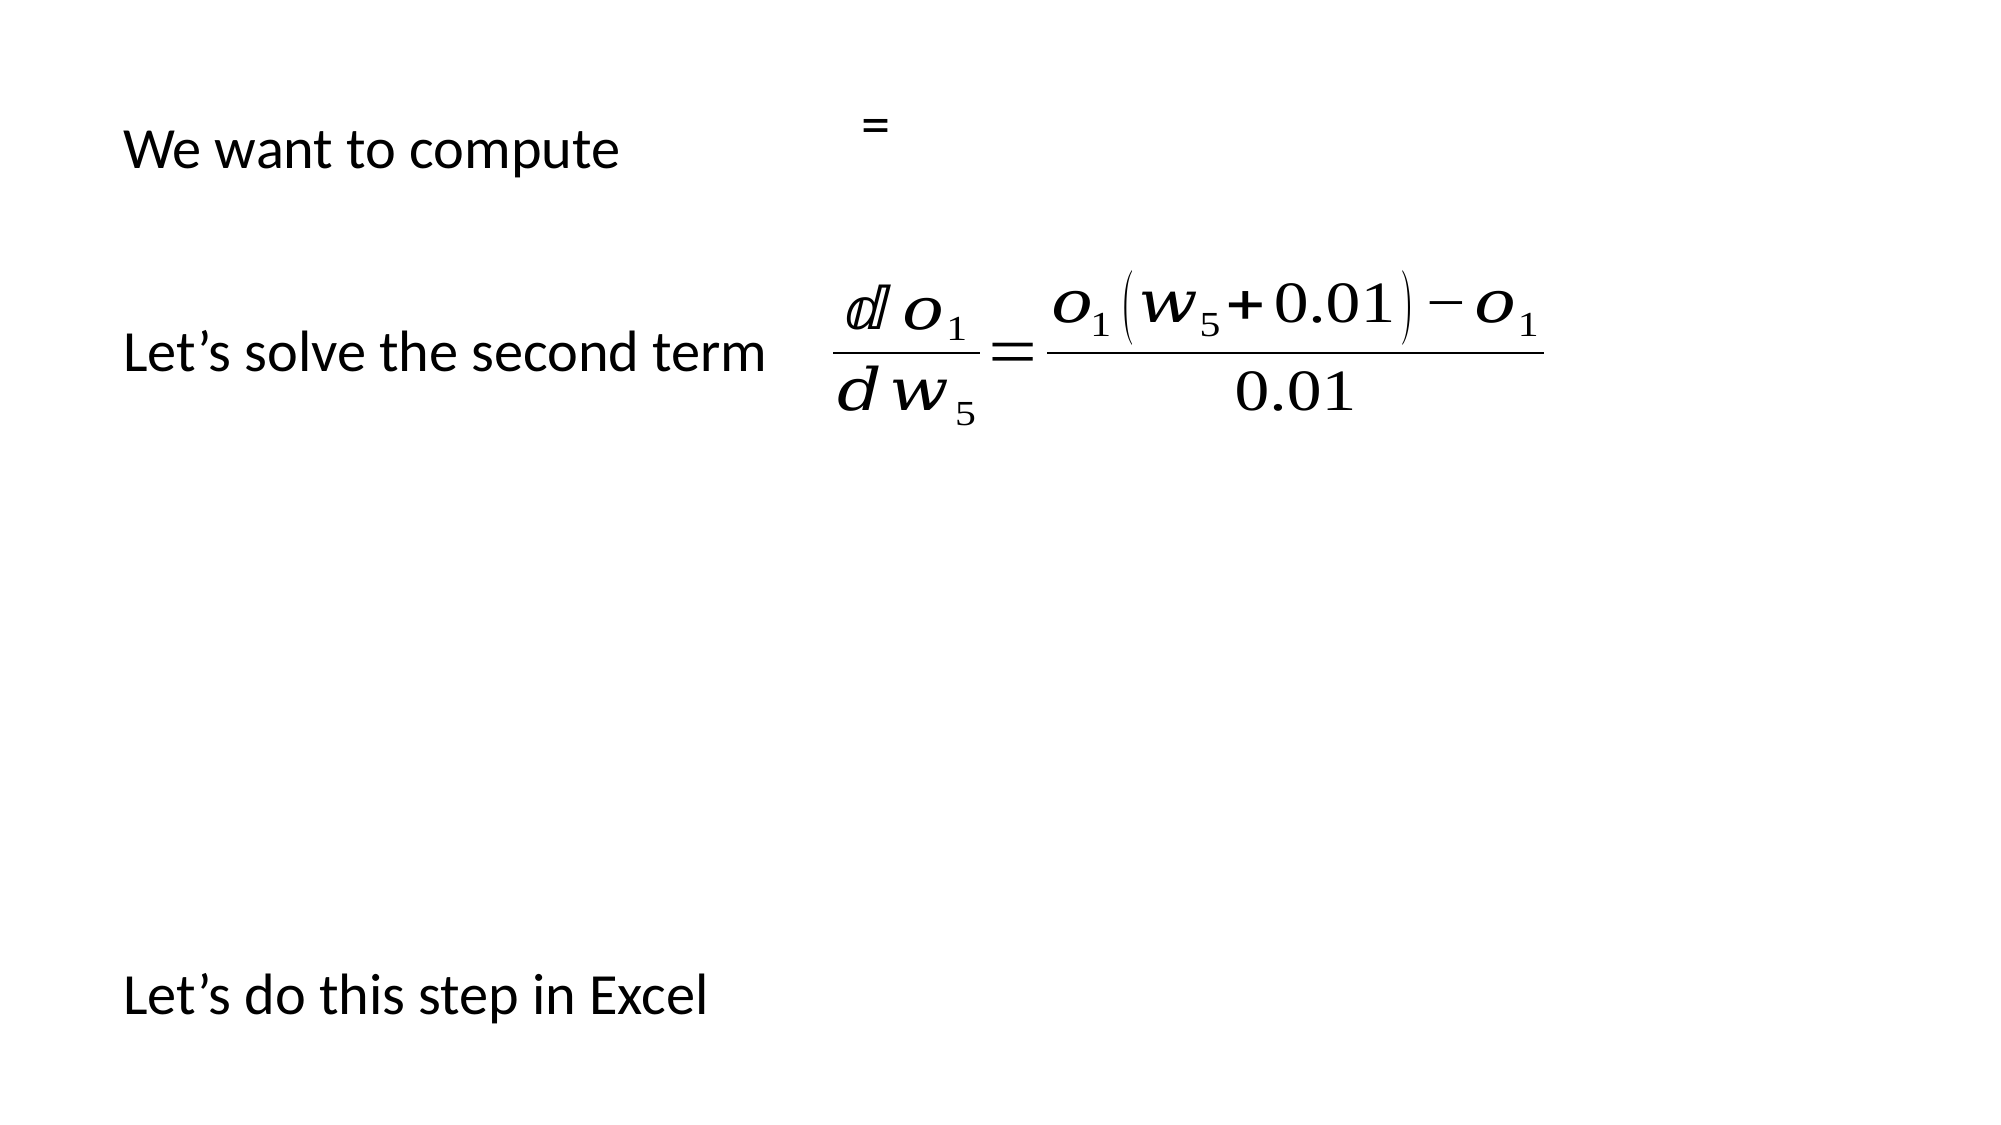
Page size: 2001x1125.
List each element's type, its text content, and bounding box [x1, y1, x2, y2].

text_box Let’s solve the second term [108, 306, 875, 391]
text_box We want to compute [108, 102, 762, 188]
text_box Let’s do this step in Excel [108, 948, 762, 1034]
